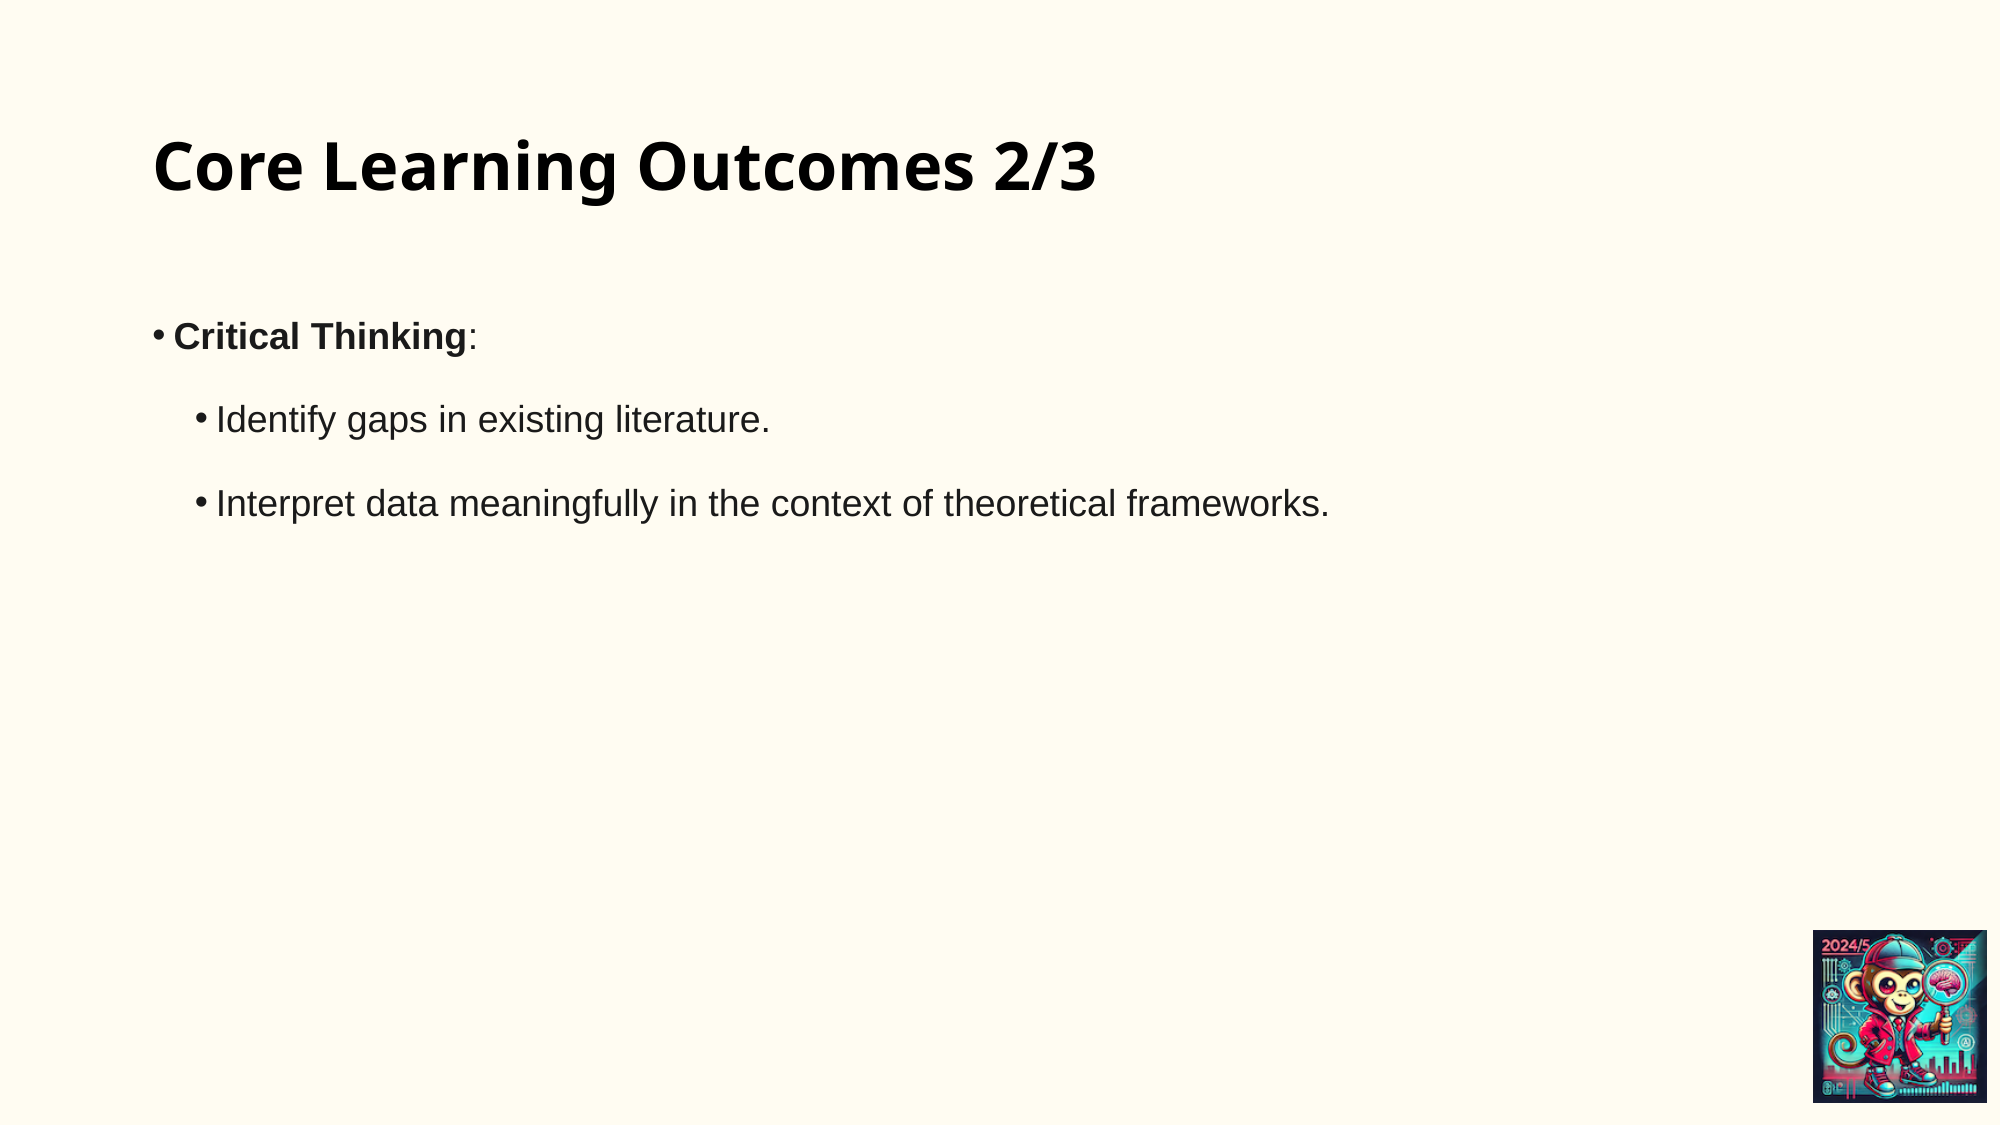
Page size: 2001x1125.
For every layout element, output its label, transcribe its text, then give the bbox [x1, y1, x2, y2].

title Core Learning Outcomes 2/3 [137, 59, 1863, 278]
picture [1813, 930, 1987, 1103]
list Critical Thinking: Identify gaps in existing literature. Interpret data meaningfully in the context of theoretical frameworks. [137, 299, 1863, 1014]
